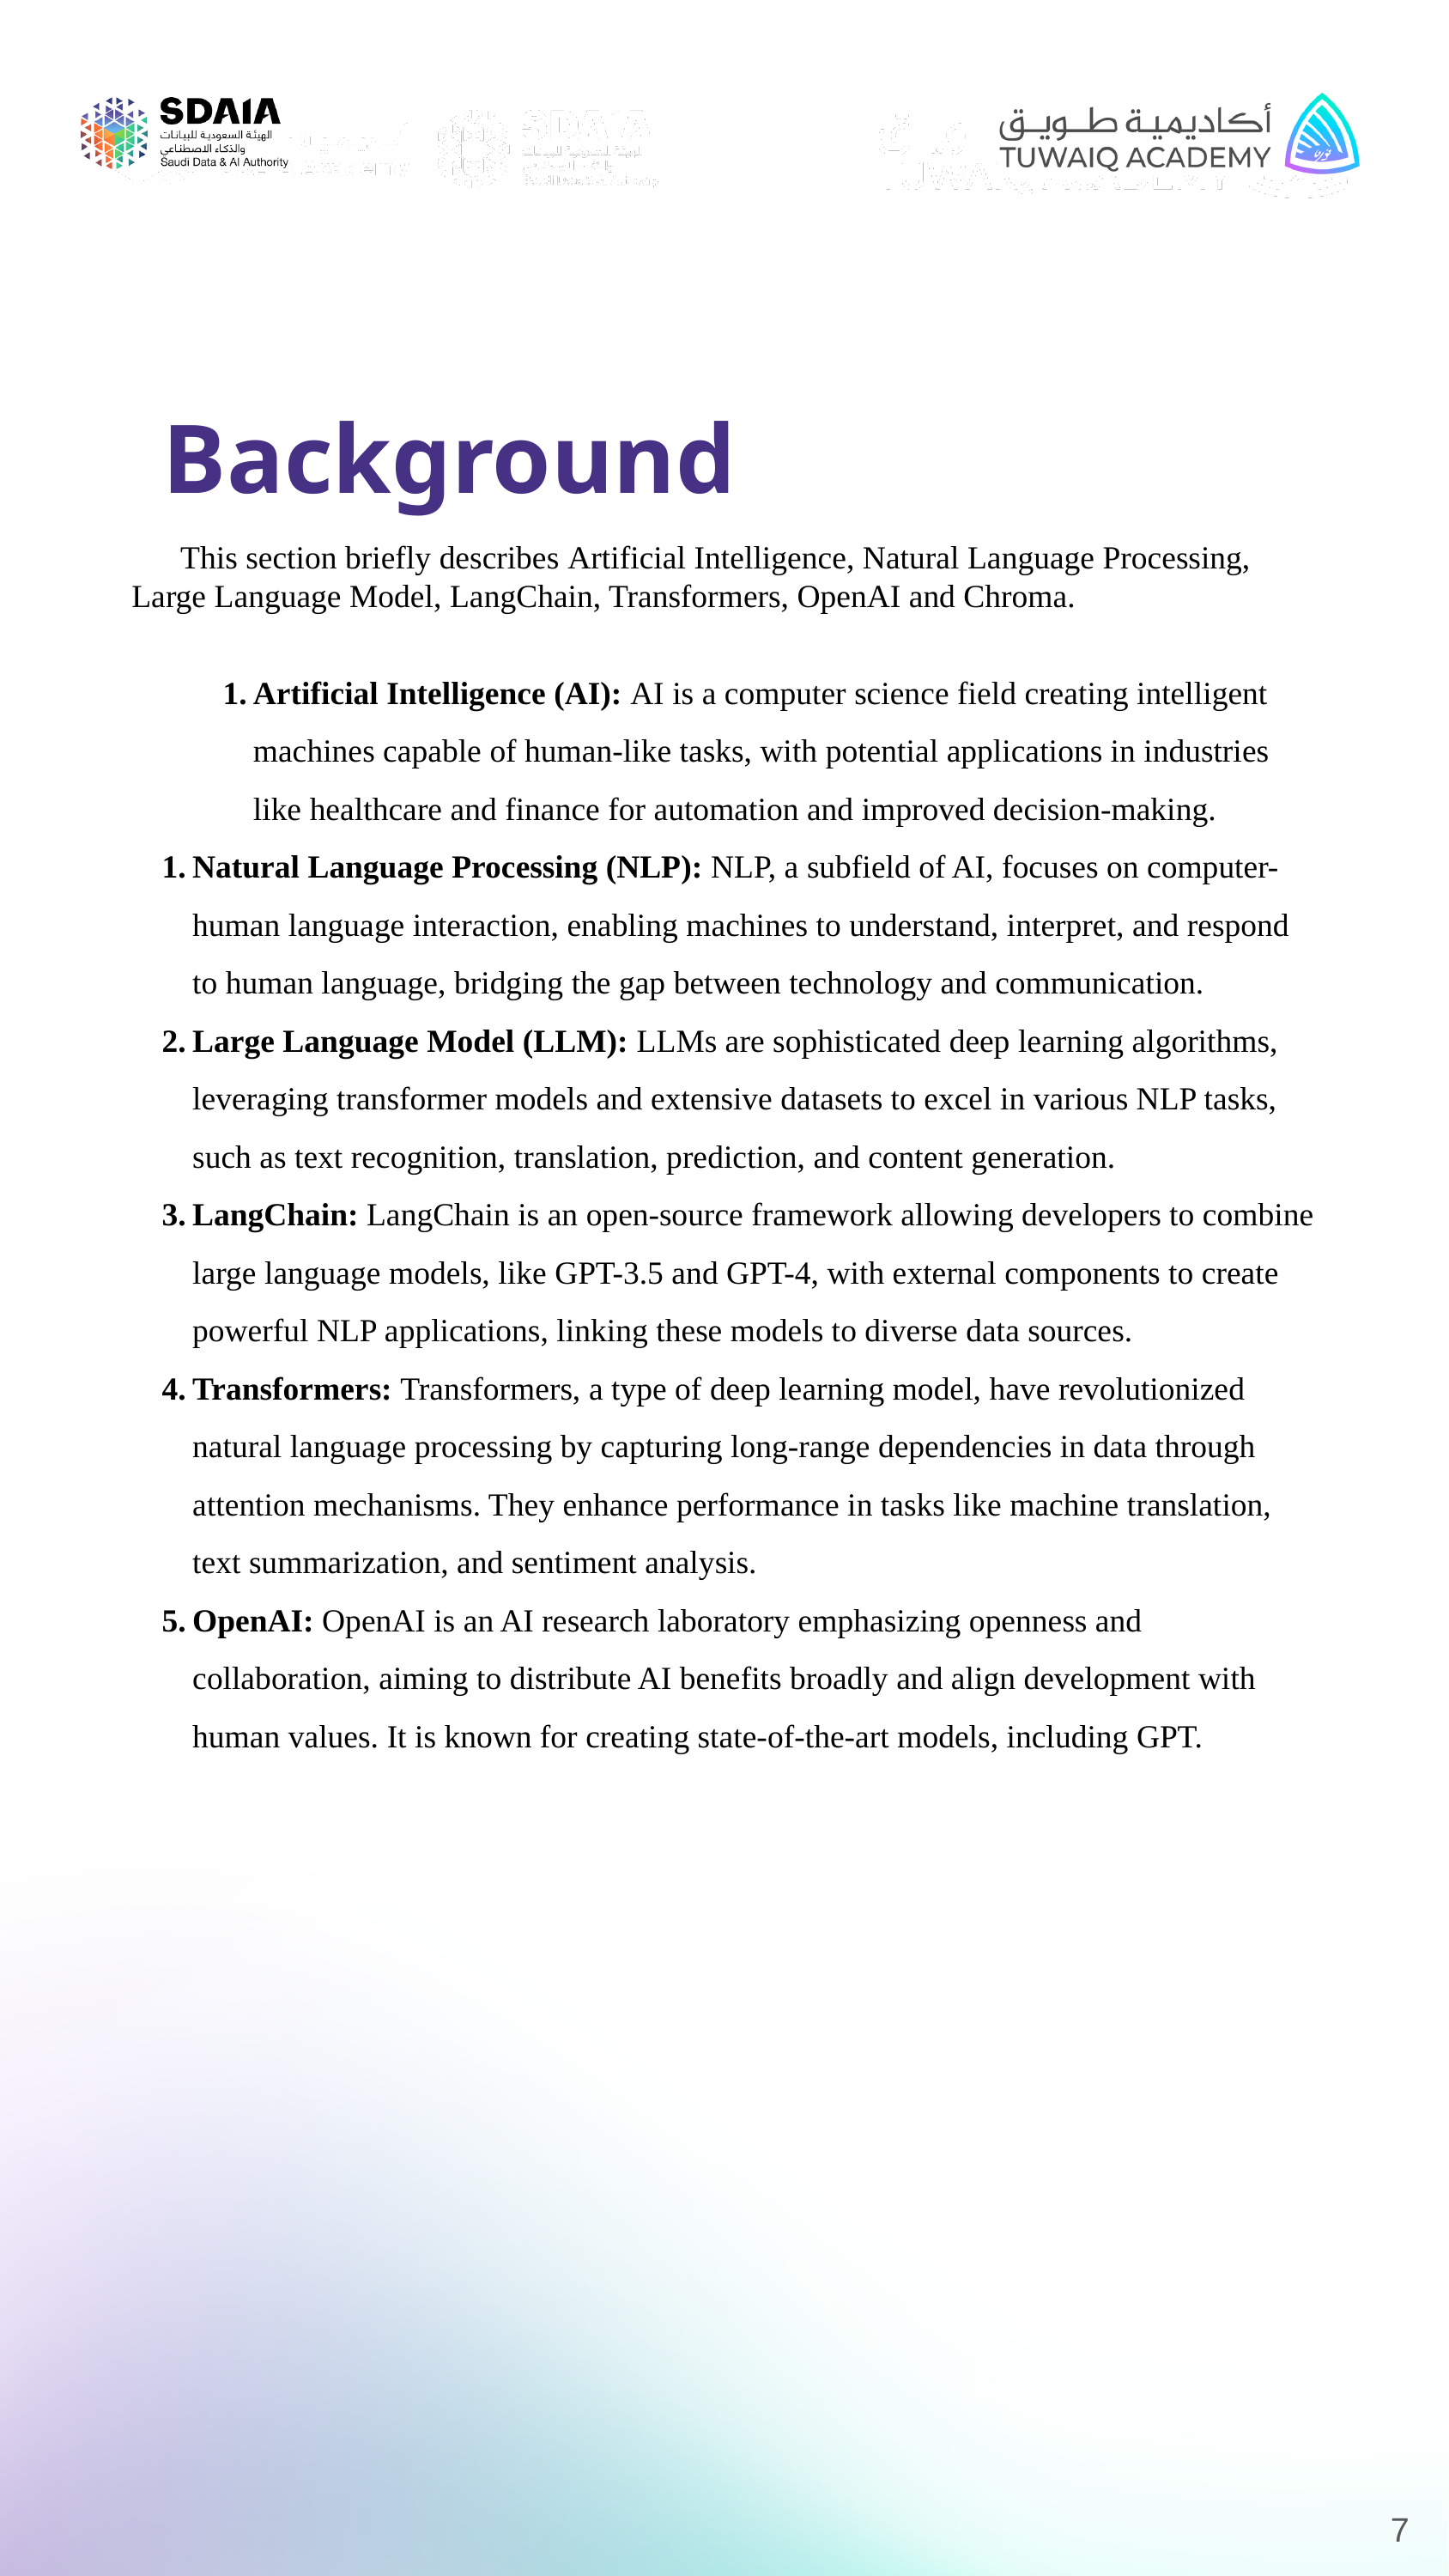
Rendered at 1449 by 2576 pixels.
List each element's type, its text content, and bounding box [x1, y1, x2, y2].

slide_number 7 [1347, 2429, 1434, 2576]
picture [81, 90, 1362, 198]
picture [0, 1489, 1449, 2576]
text_box Background [149, 368, 997, 524]
text_box This section briefly describes Artificial Intelligence, Natural Language Processing, Large Language Model, LangChain, Transformers, OpenAI and Chroma. Artificial Intelligence (AI): AI is a computer science field creating intelligent machines capable of human-like tasks, with potential applications in industries like healthcare and finance for automation and improved decision-making. Natural Language Processing (NLP): NLP, a subfield of AI, focuses on computer-human language interaction, enabling machines to understand, interpret, and respond to human language, bridging the gap between technology and communication. Large Language Model (LLM): LLMs are sophisticated deep learning algorithms, leveraging transformer models and extensive datasets to excel in various NLP tasks, such as text recognition, translation, prediction, and content generation. LangChain: LangChain is an open-source framework allowing developers to combine large language models, like GPT-3.5 and GPT-4, with external components to create powerful NLP applications, linking these models to diverse data sources. Transformers: Transformers, a type of deep learning model, have revolutionized natural language processing by capturing long-range dependencies in data through attention mechanisms. They enhance performance in tasks like machine translation, text summarization, and sentiment analysis. OpenAI: OpenAI is an AI research laboratory emphasizing openness and collaboration, aiming to distribute AI benefits broadly and align development with human values. It is known for creating state-of-the-art models, including GPT. [118, 524, 1331, 1767]
